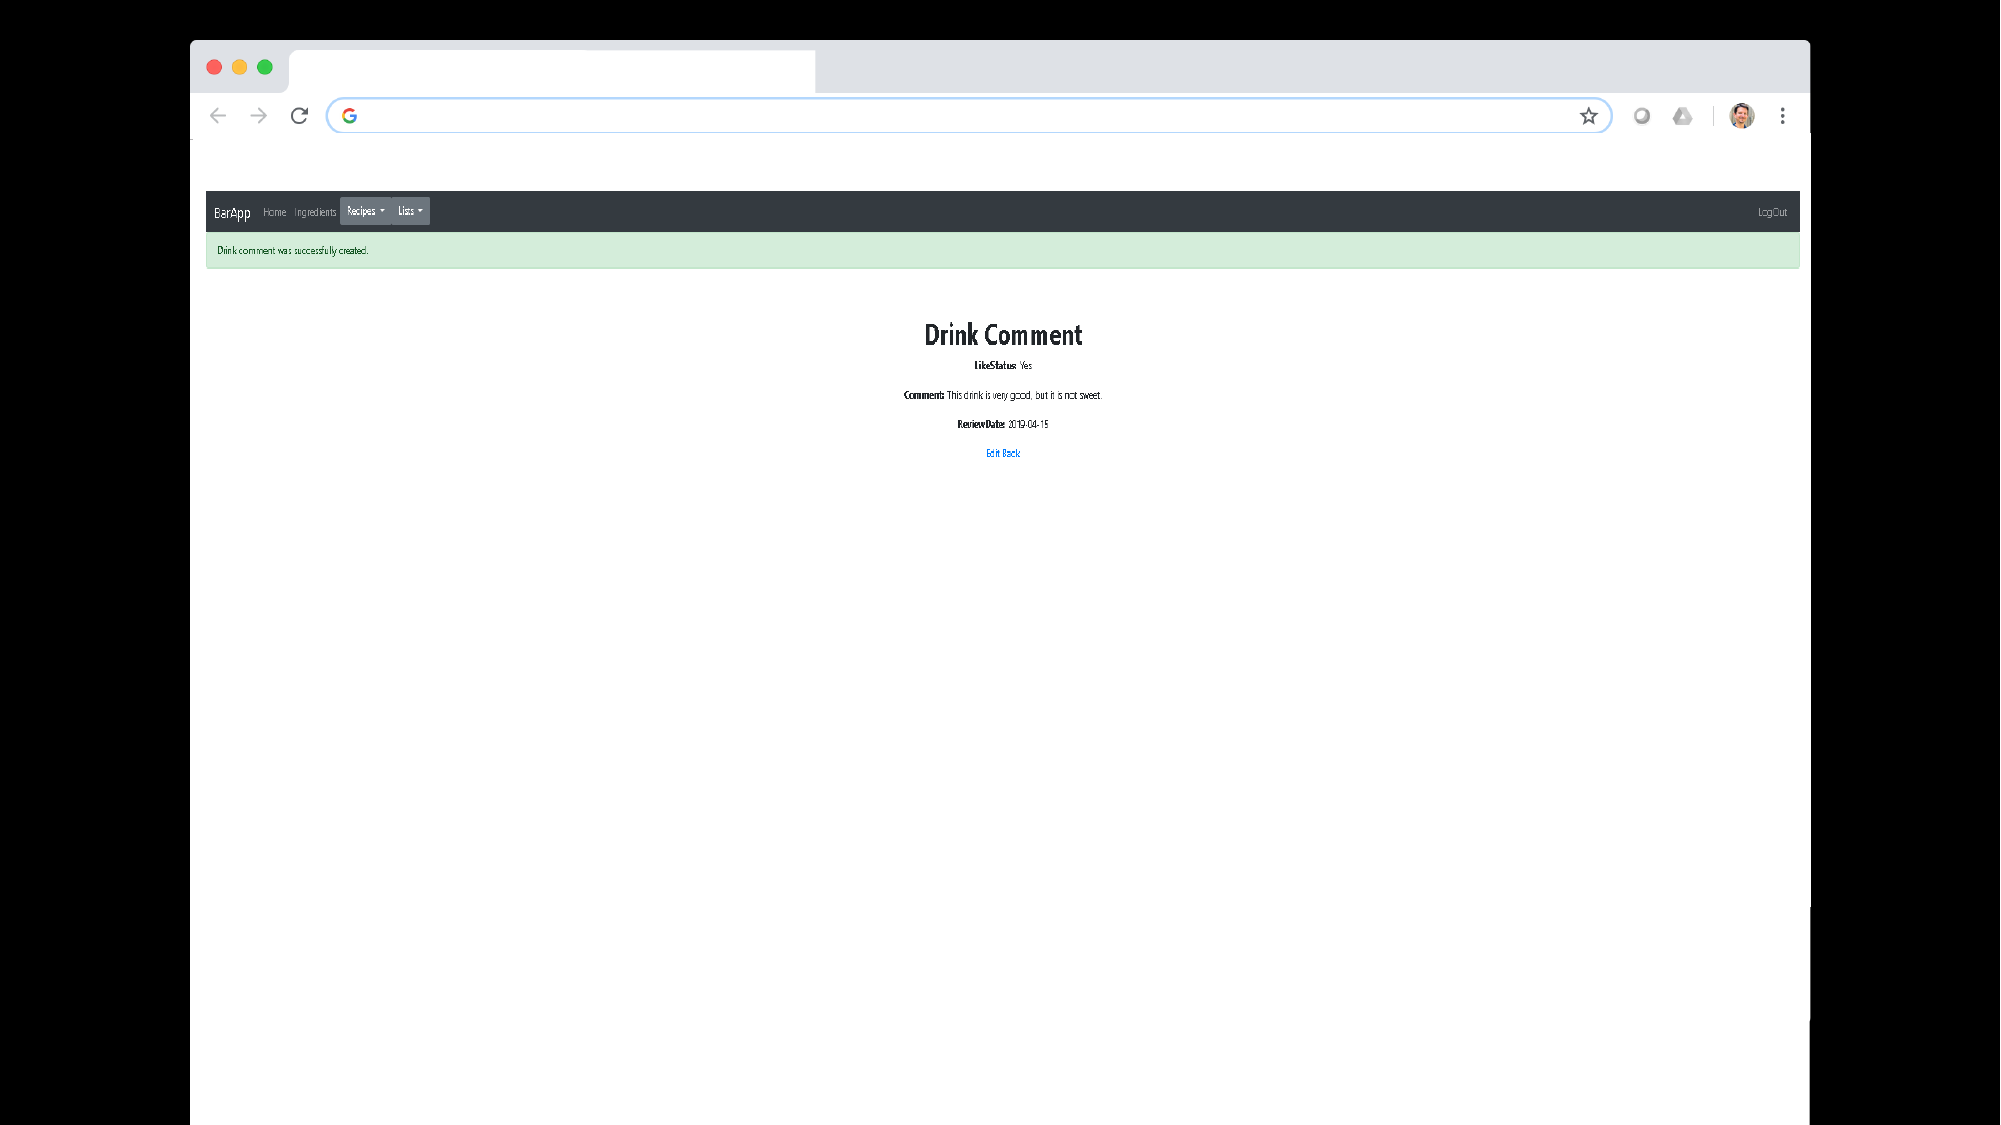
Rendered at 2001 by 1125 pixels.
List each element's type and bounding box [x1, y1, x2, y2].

picture [119, 0, 1881, 1125]
